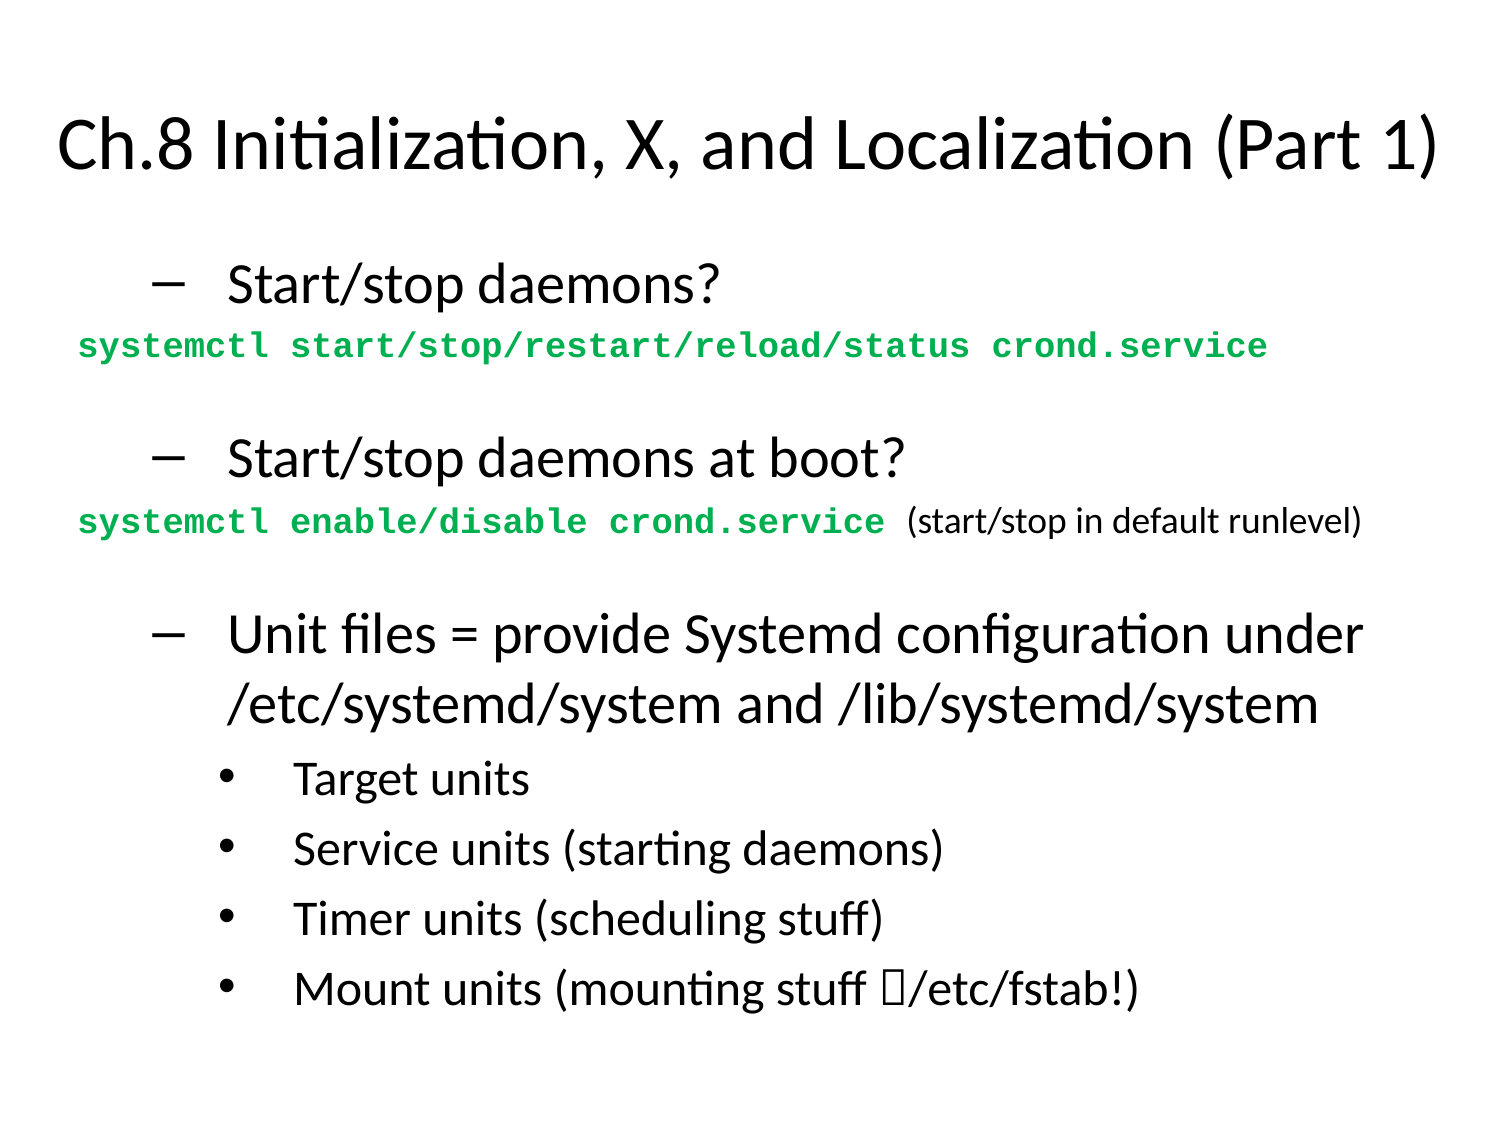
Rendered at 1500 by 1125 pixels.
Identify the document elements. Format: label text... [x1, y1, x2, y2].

list Start/stop daemons? systemctl start/stop/restart/reload/status crond.service Start/stop daemons at boot? systemctl enable/disable crond.service (start/stop in default runlevel) Unit files = provide Systemd configuration under /etc/systemd/system and /lib/systemd/system Target units Service units (starting daemons) Timer units (scheduling stuff) Mount units (mounting stuff /etc/fstab!) [62, 237, 1488, 1113]
title Ch.8 Initialization, X, and Localization (Part 1) [37, 45, 1462, 233]
